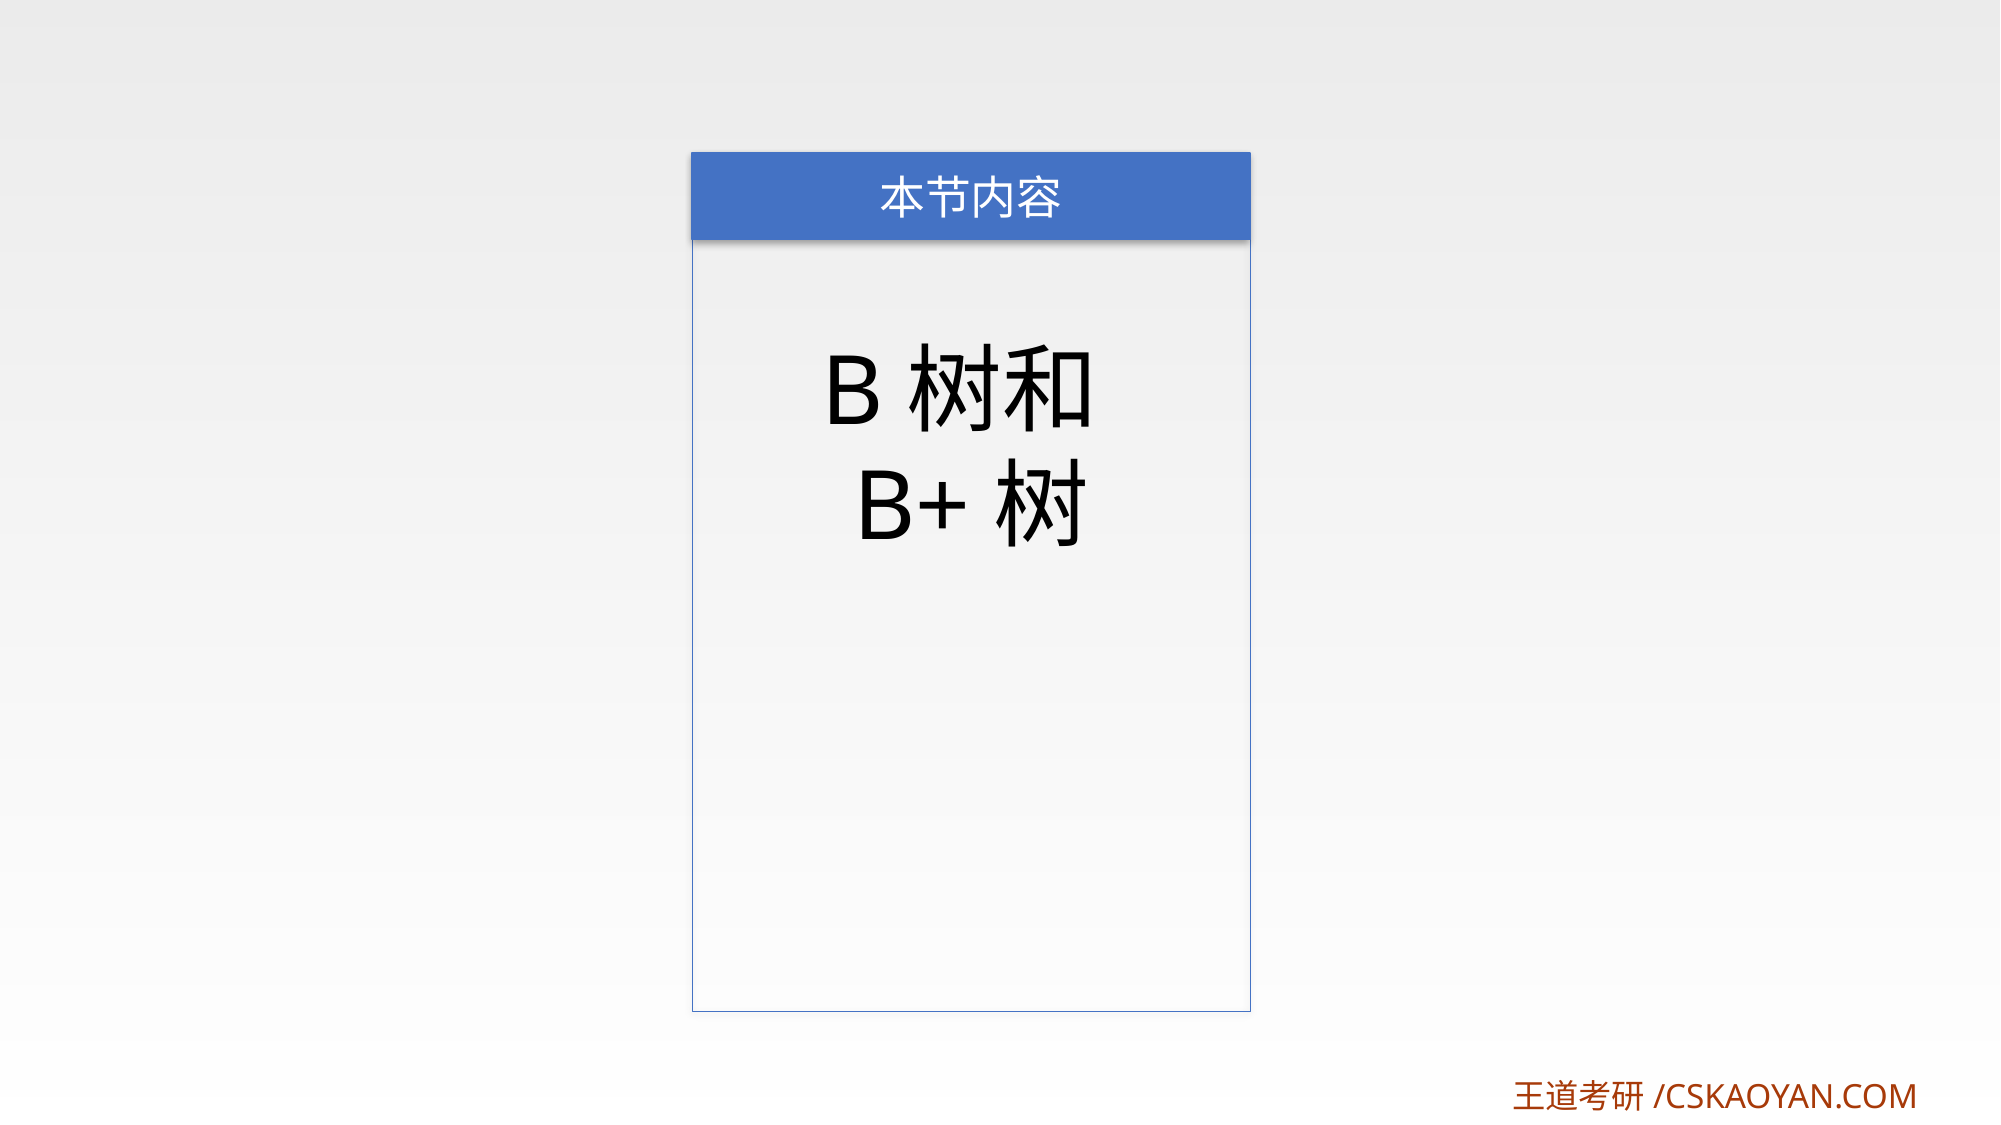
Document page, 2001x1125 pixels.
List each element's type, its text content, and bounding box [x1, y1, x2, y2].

text_box 王道考研/CSKAOYAN.COM [1430, 1065, 2000, 1125]
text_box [692, 153, 1250, 1012]
